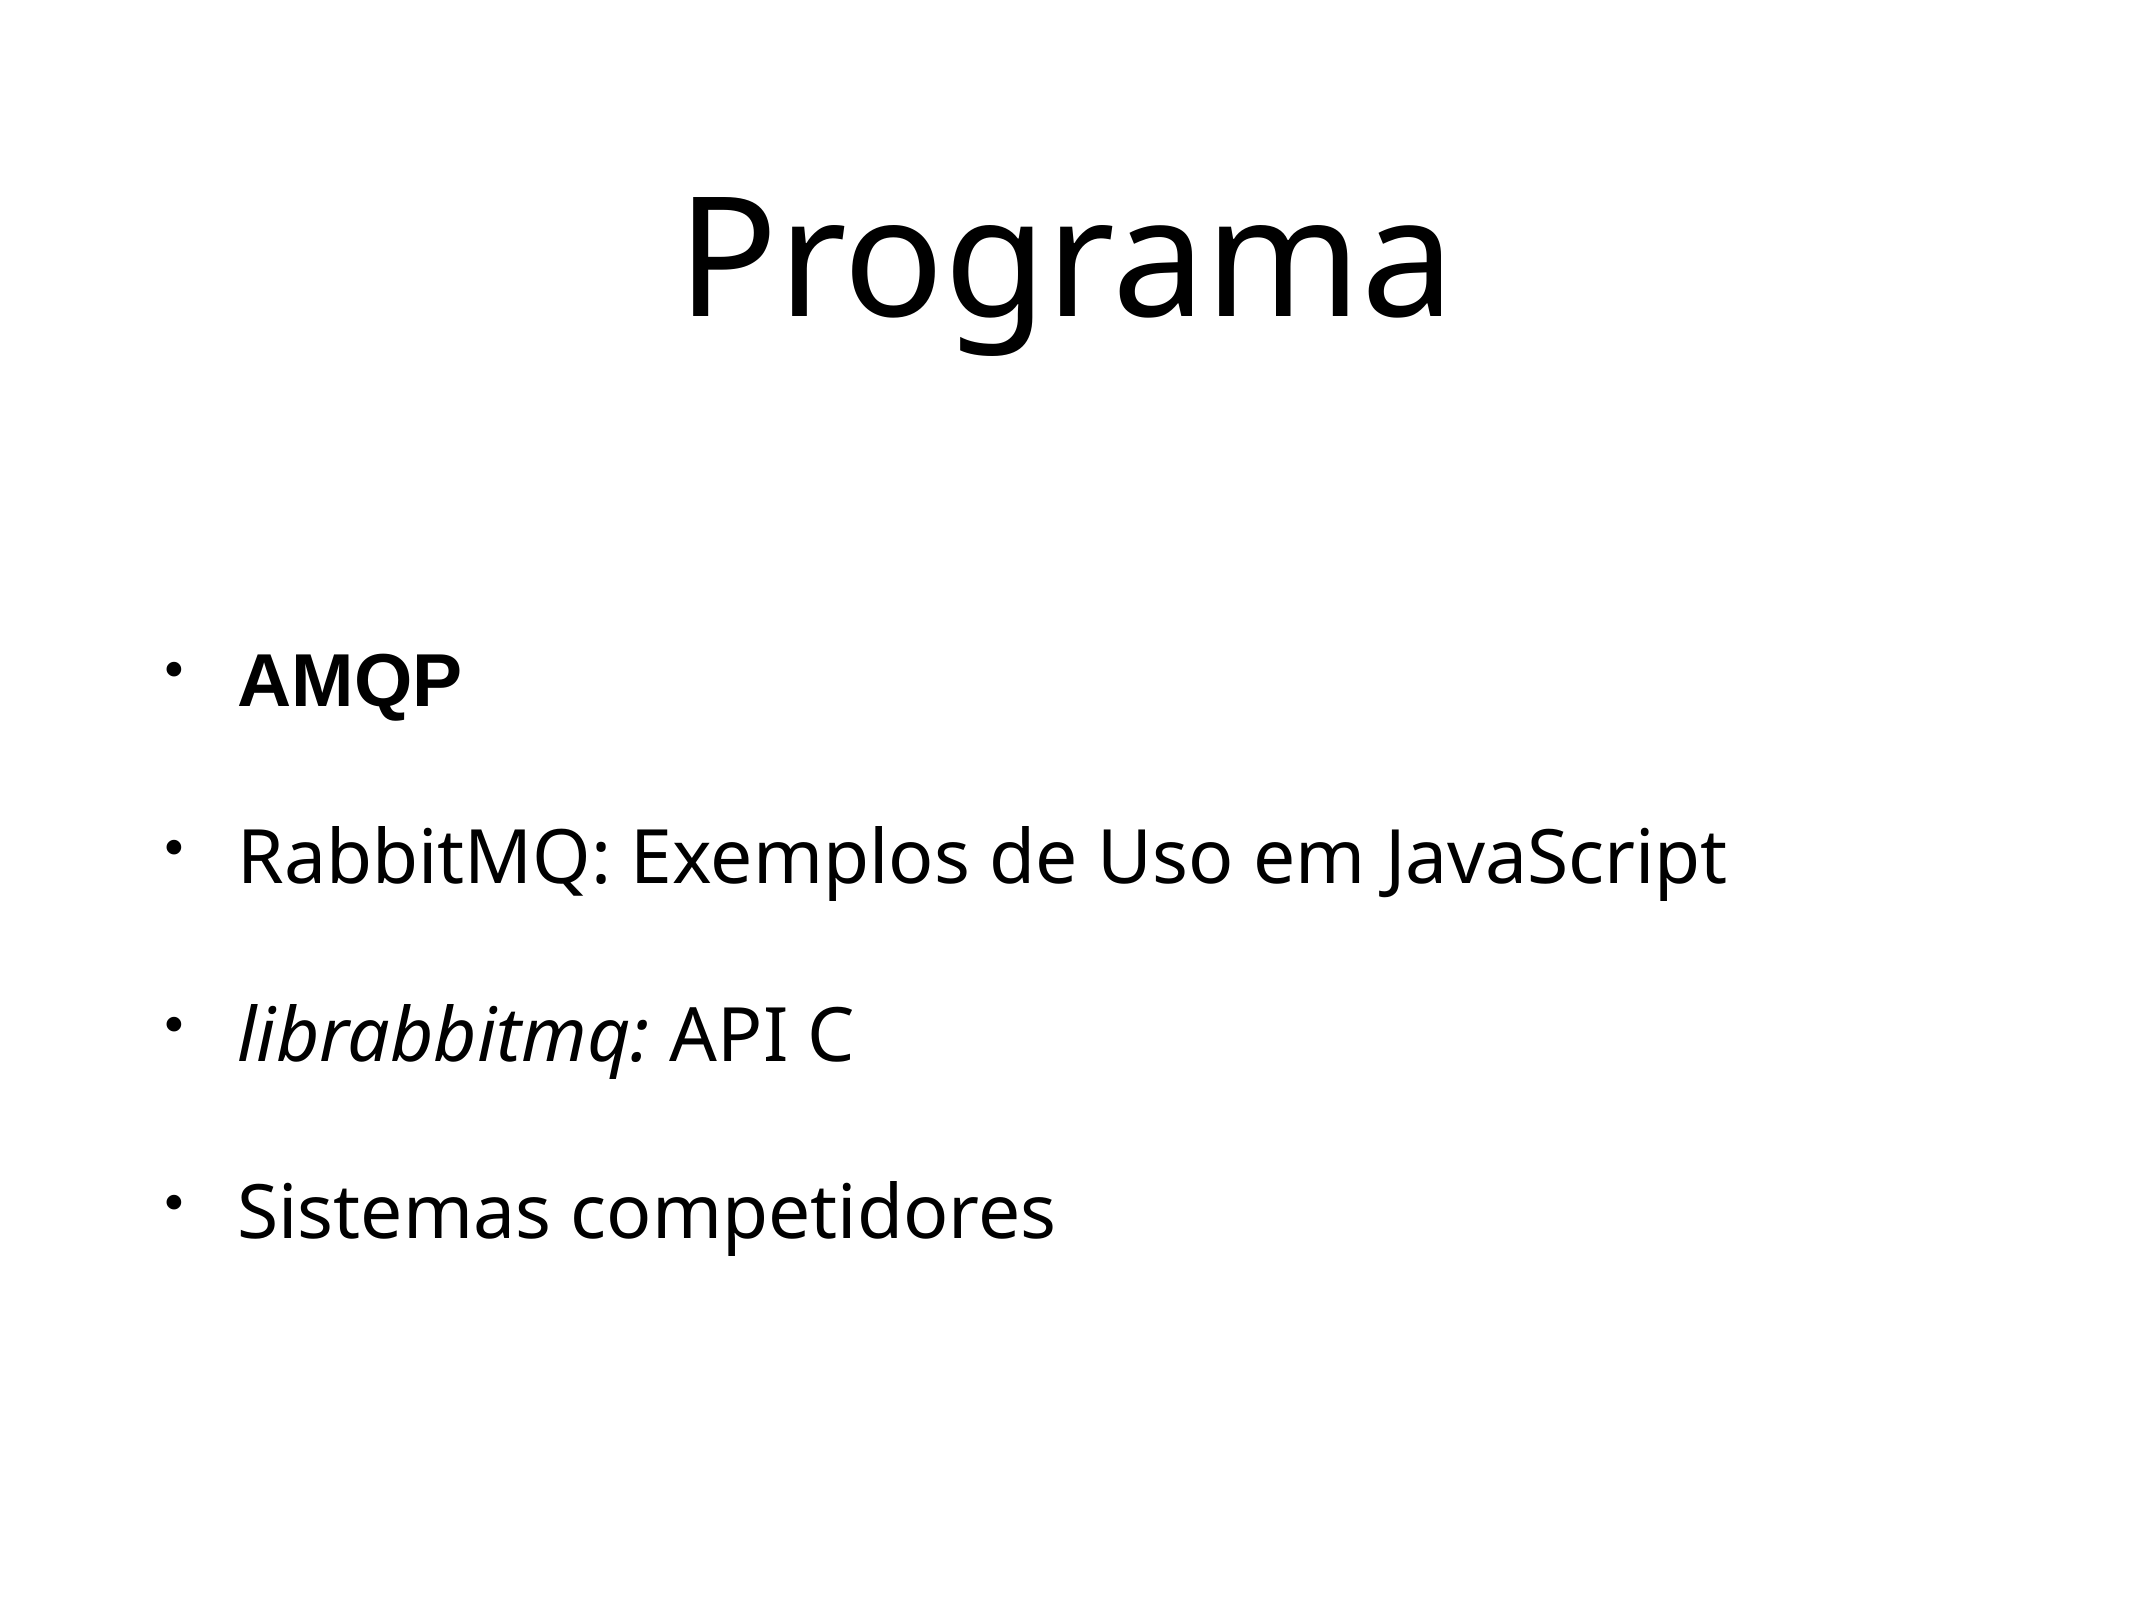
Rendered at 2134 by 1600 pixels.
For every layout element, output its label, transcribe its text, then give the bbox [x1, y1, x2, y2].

title Programa [155, 72, 1978, 426]
list AMQP RabbitMQ: Exemplos de Uso em JavaScript librabbitmq: API C Sistemas competidores [155, 426, 1978, 1459]
